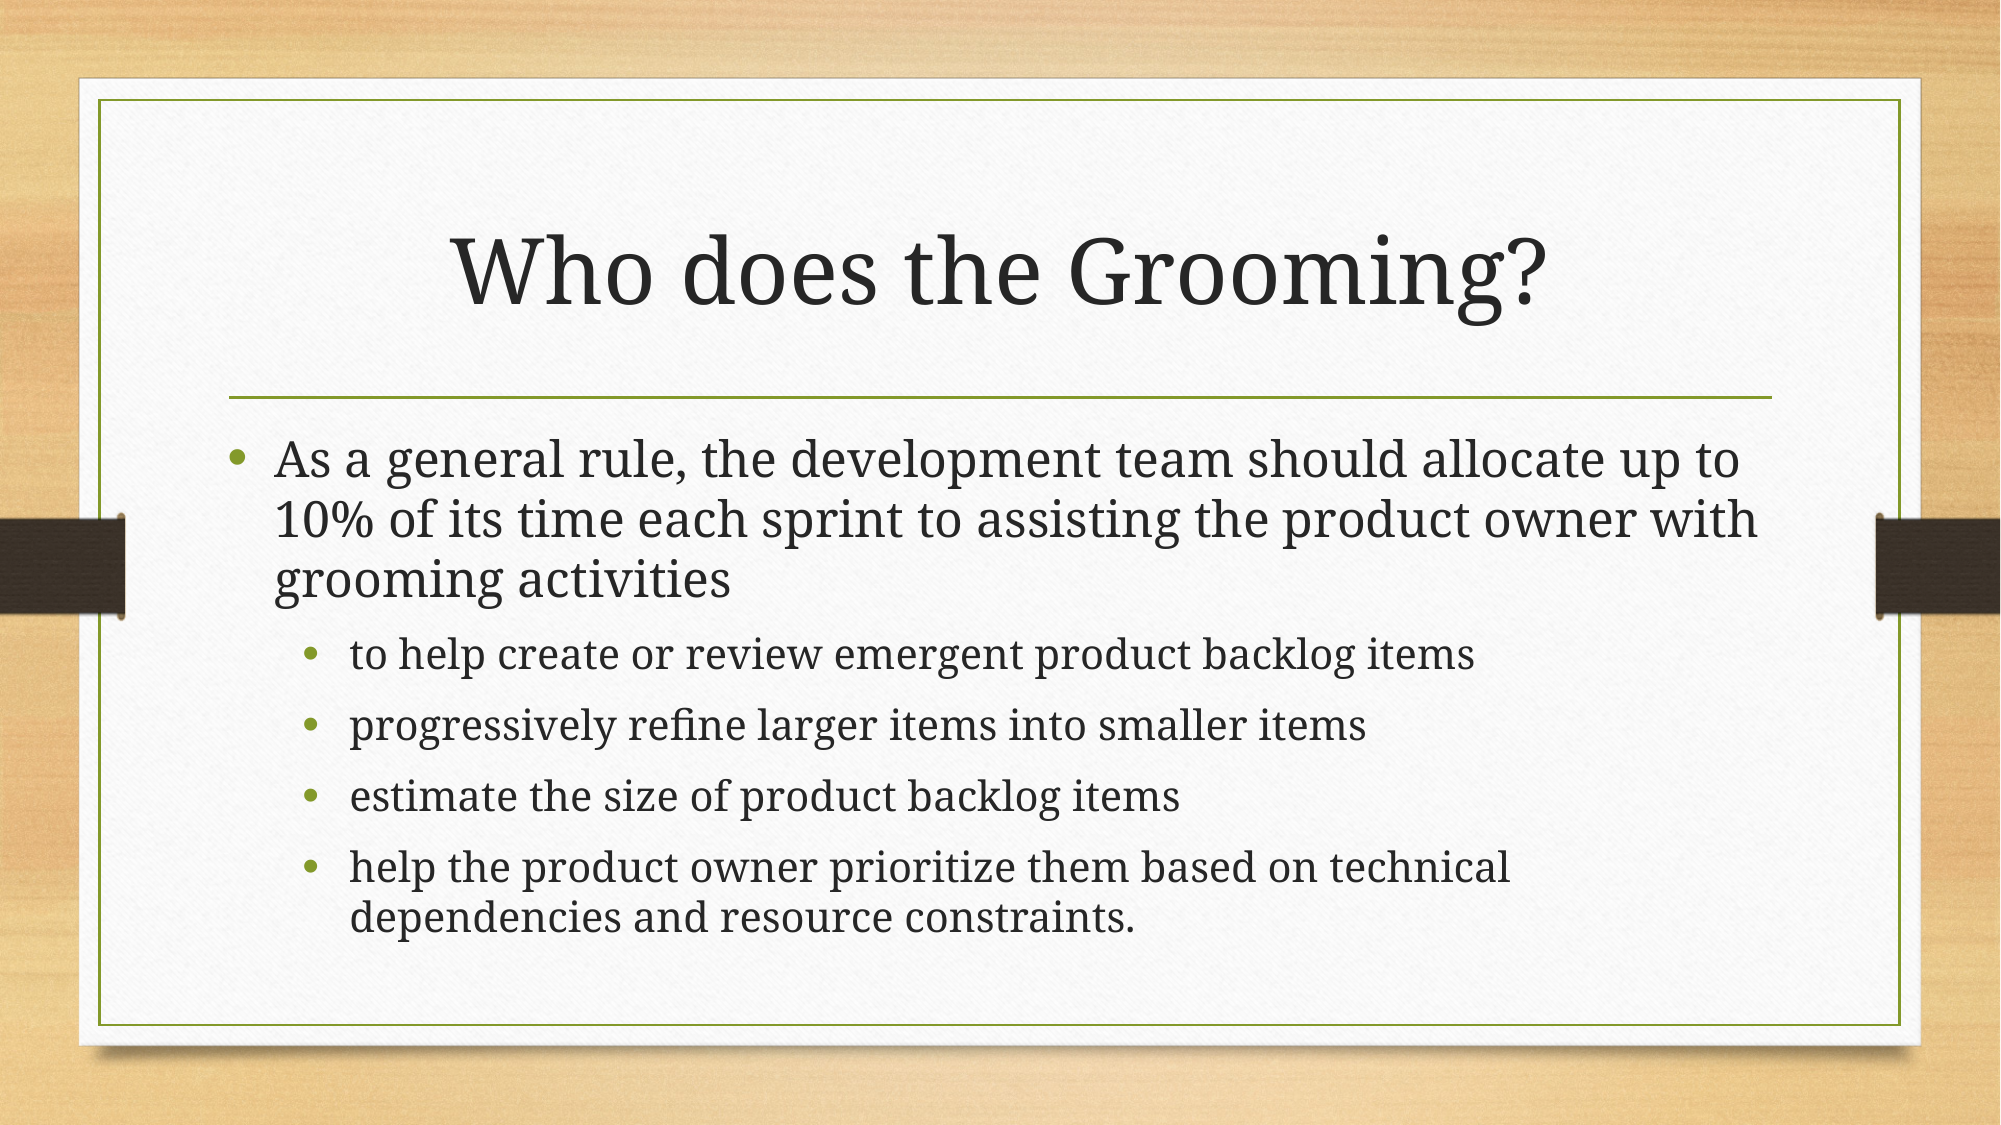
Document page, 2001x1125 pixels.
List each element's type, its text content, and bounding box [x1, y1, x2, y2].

list As a general rule, the development team should allocate up to 10% of its time each sprint to assisting the product owner with grooming activities to help create or review emergent product backlog items progressively refine larger items into smaller items estimate the size of product backlog items help the product owner prioritize them based on technical dependencies and resource constraints. [212, 419, 1788, 1013]
picture [0, 0, 2001, 1125]
title Who does the Grooming? [212, 161, 1788, 375]
